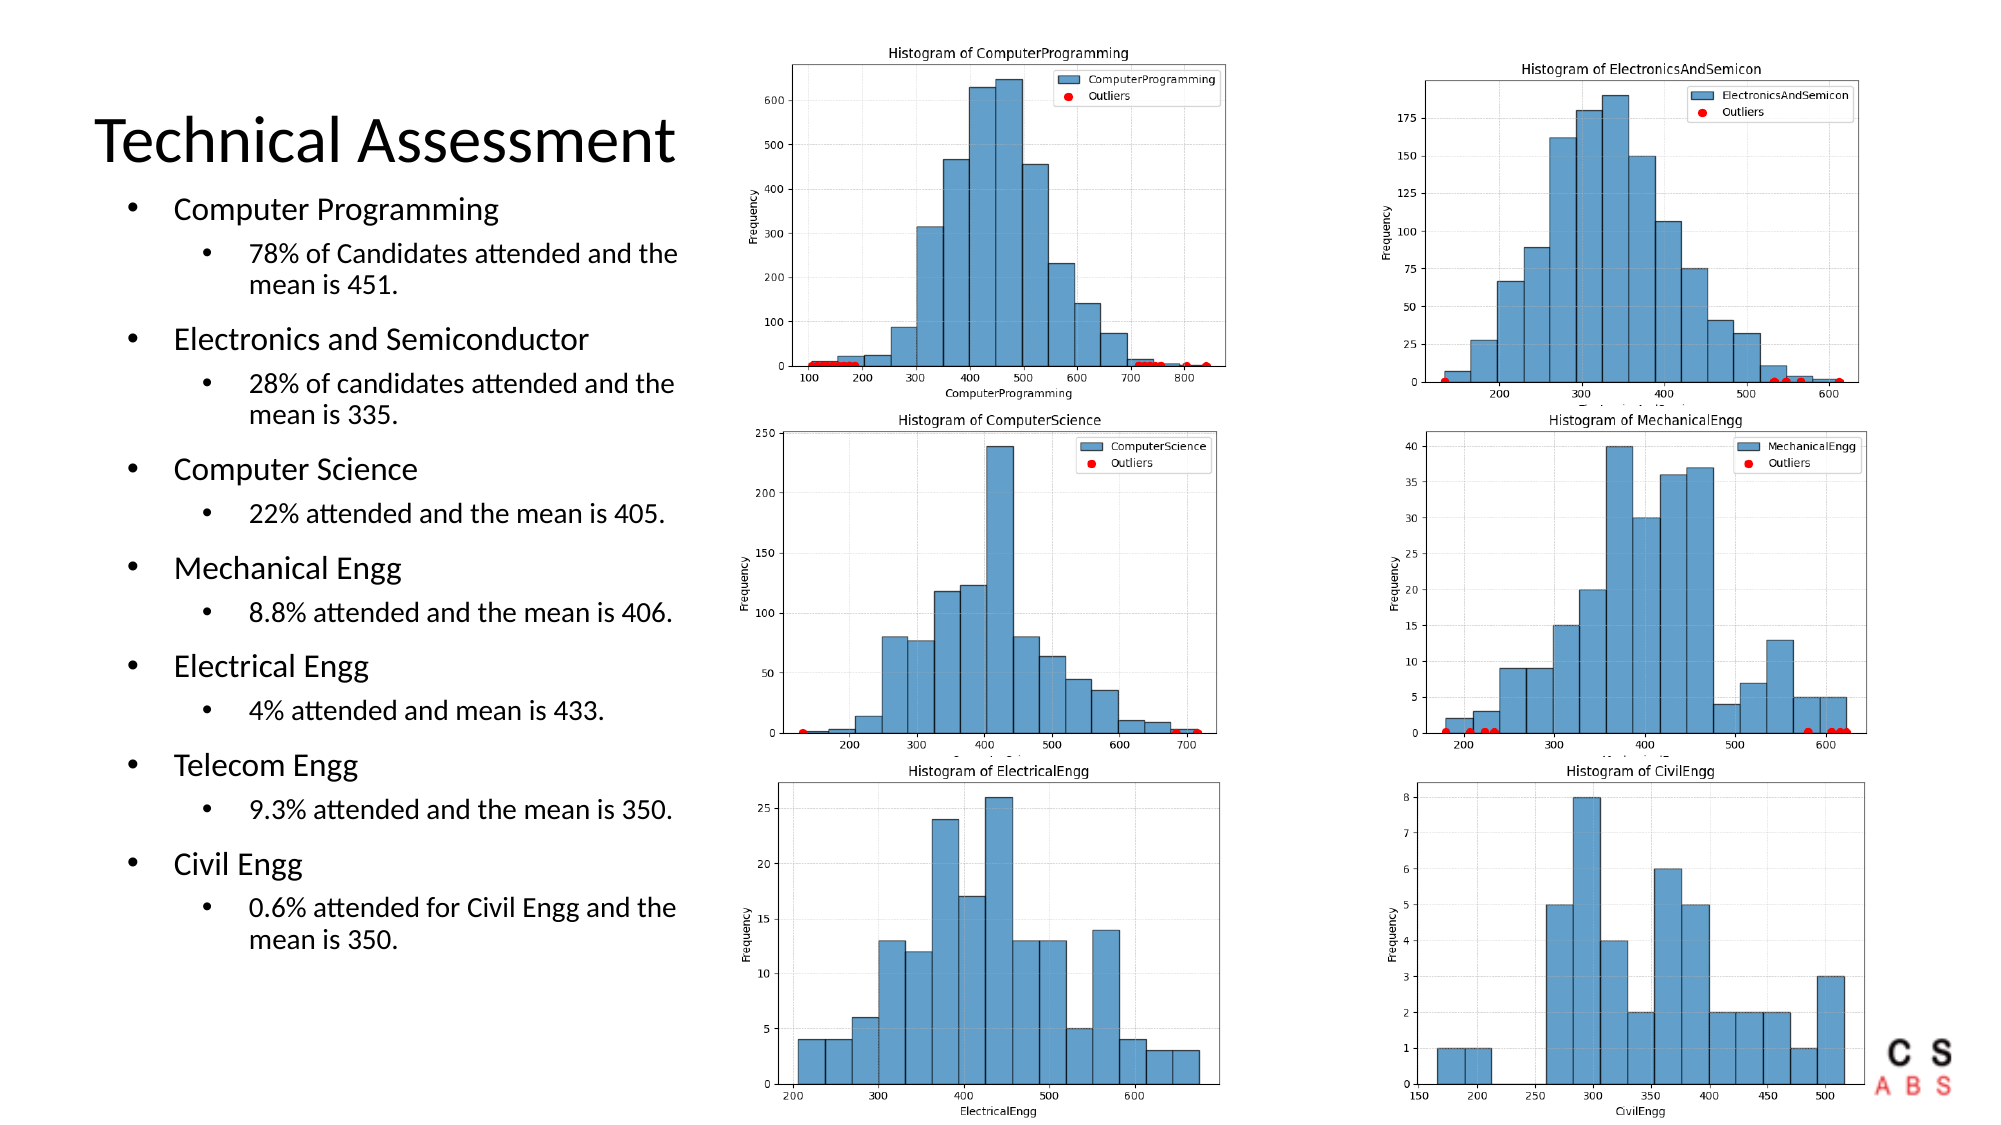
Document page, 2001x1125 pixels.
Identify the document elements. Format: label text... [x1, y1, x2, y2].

picture [731, 39, 1975, 1125]
title Technical Assessment [79, 75, 725, 185]
list Computer Programming 78% of Candidates attended and the mean is 451. Electronics and Semiconductor 28% of candidates attended and the mean is 335. Computer Science 22% attended and the mean is 405. Mechanical Engg 8.8% attended and the mean is 406. Electrical Engg 4% attended and mean is 433. Telecom Engg 9.3% attended and the mean is 350. Civil Engg 0.6% attended for Civil Engg and the mean is 350. [74, 184, 720, 1050]
